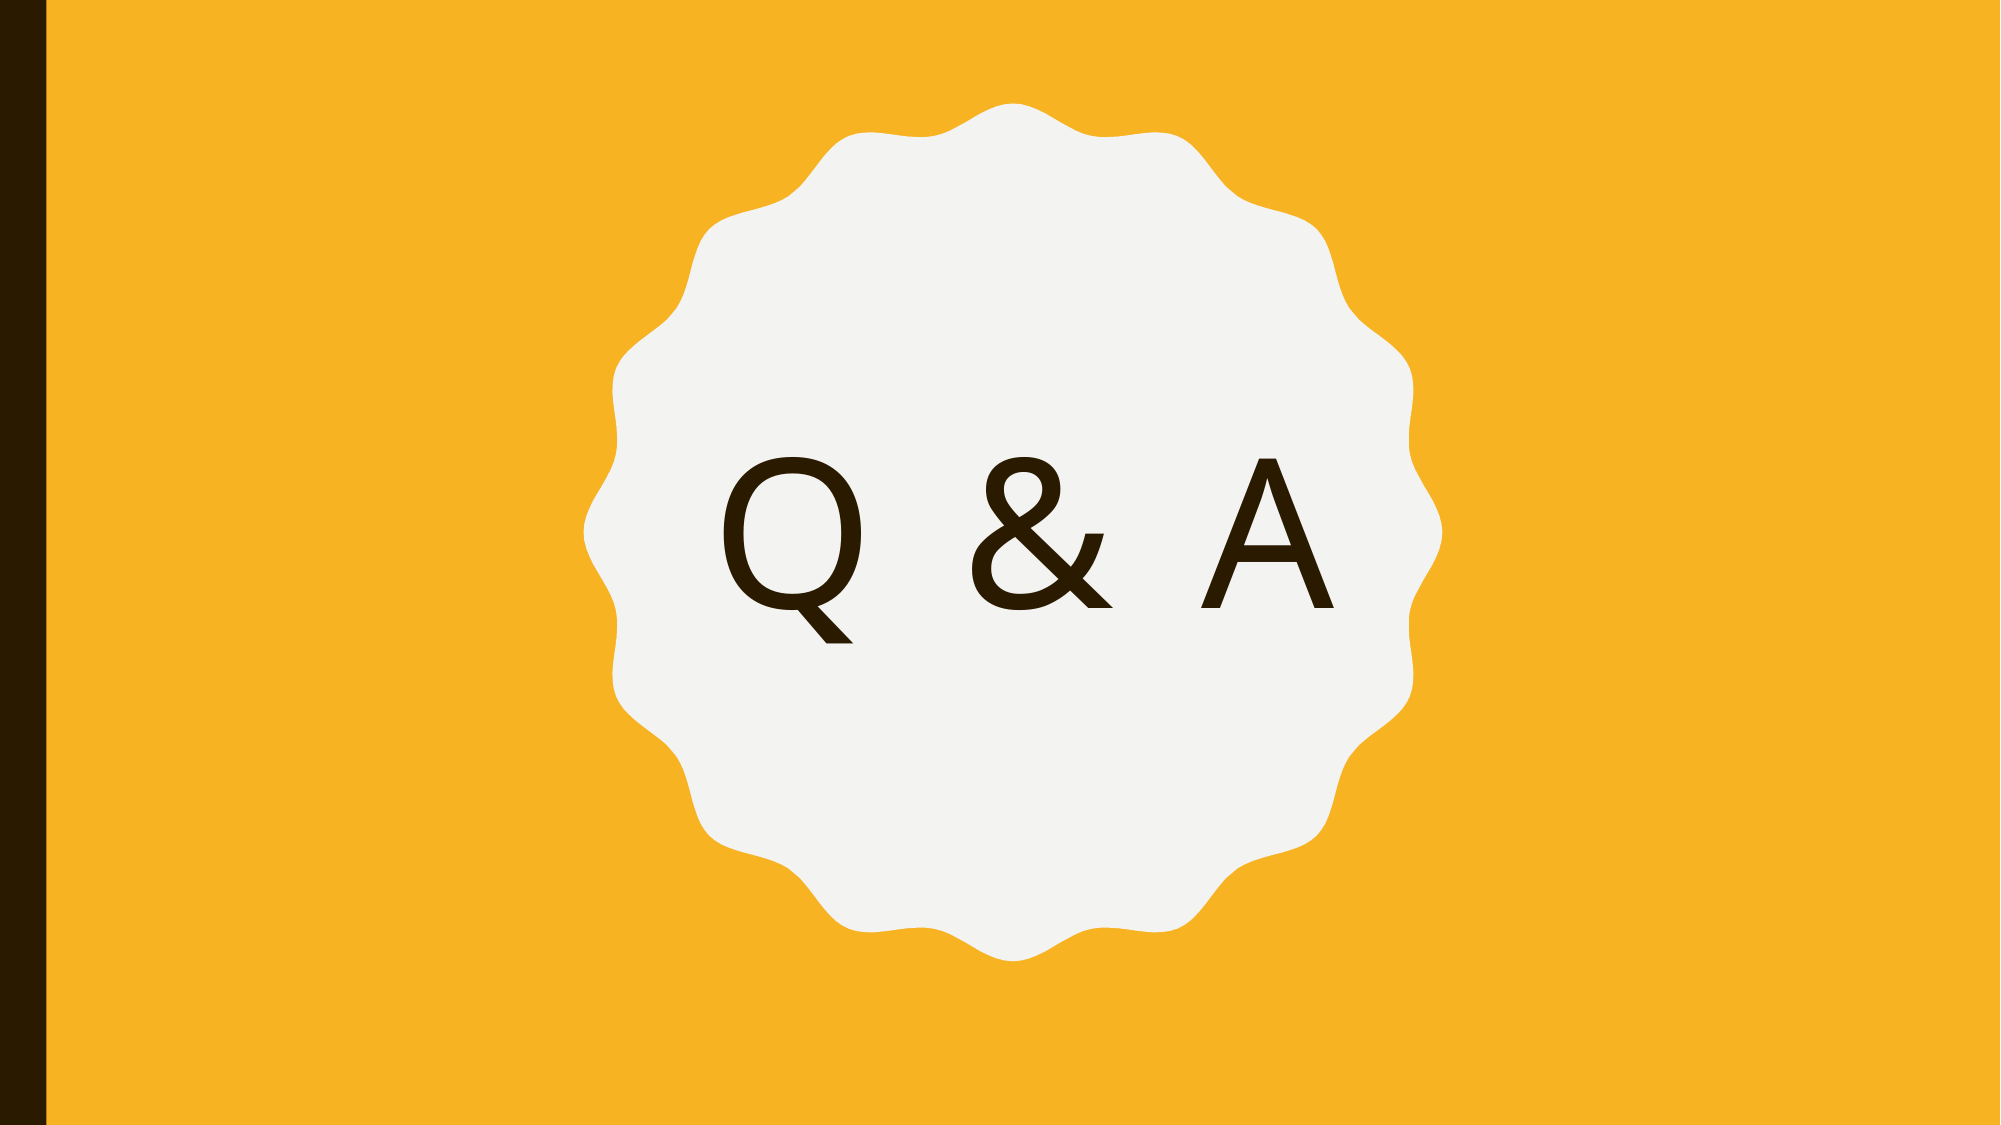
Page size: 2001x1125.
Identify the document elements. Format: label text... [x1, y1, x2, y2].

title Q & A [176, 180, 1870, 902]
